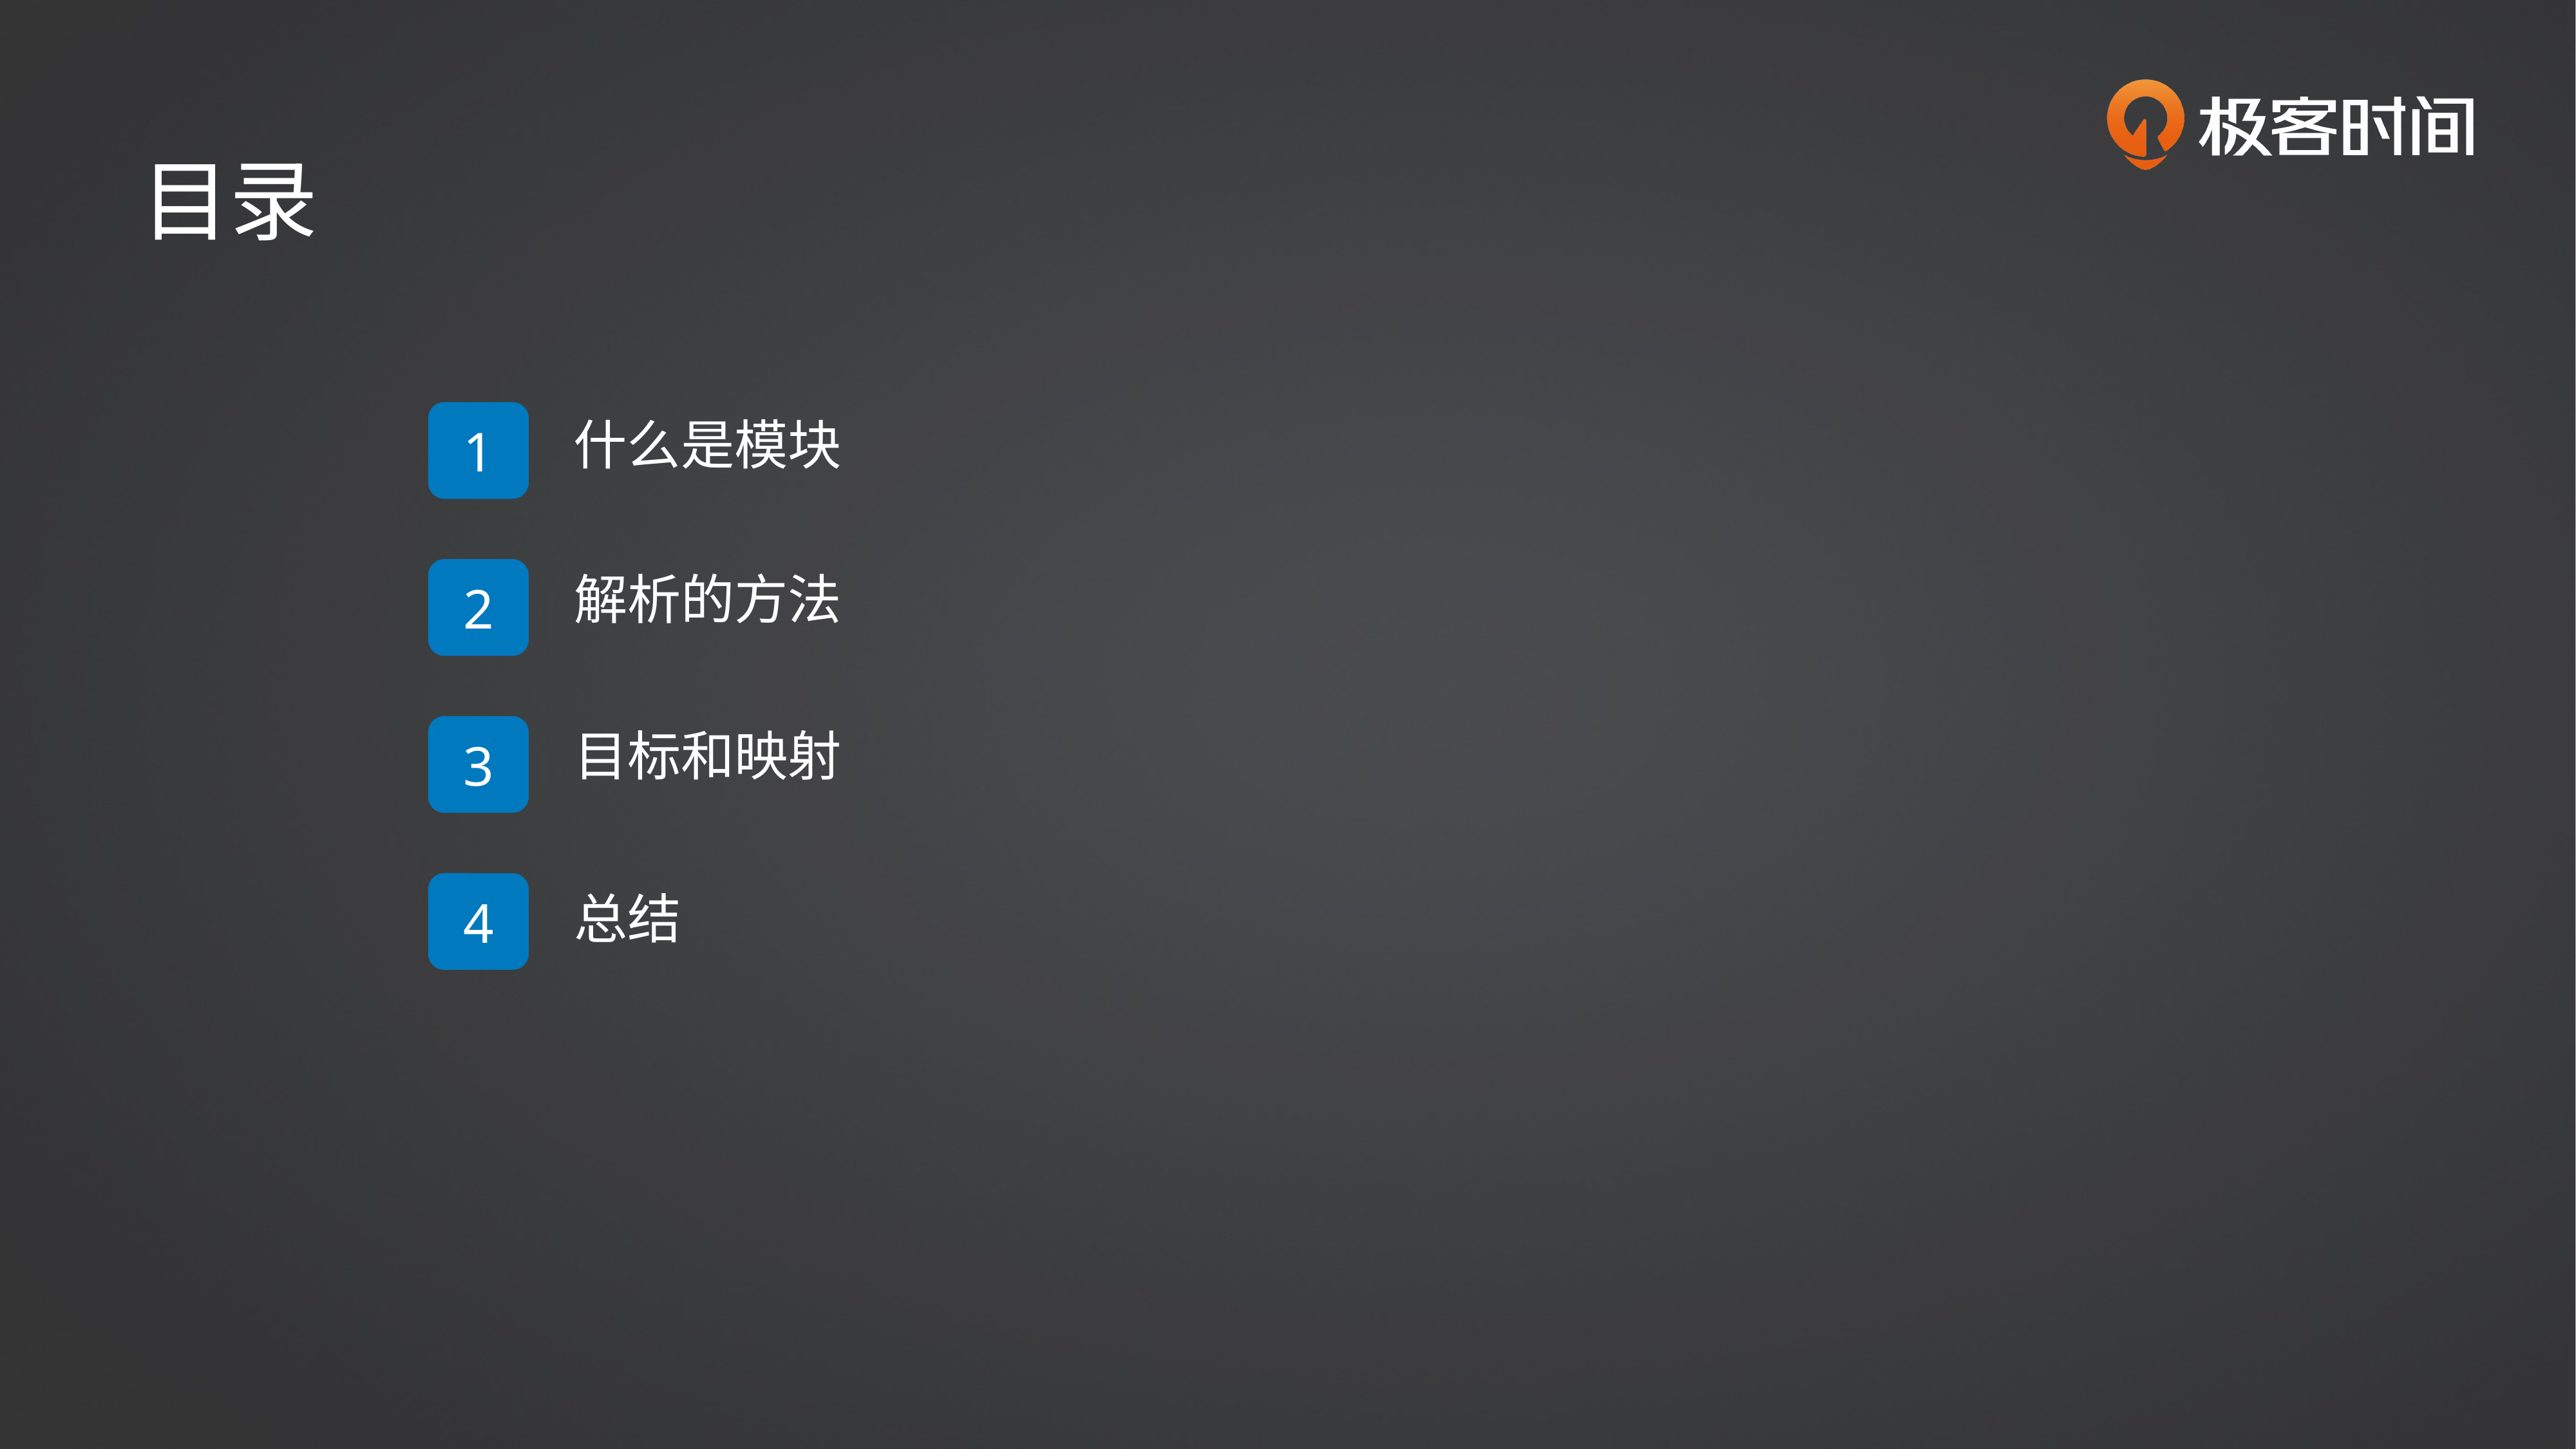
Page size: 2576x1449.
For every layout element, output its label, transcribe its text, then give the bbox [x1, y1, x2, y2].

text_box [428, 402, 529, 499]
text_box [428, 715, 529, 813]
text_box 总结 [573, 885, 2092, 950]
text_box 什么是模块 [573, 411, 1807, 476]
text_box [428, 558, 529, 656]
text_box 解析的方法 [574, 565, 2148, 630]
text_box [428, 873, 529, 971]
text_box 目标和映射 [573, 722, 2092, 787]
picture [0, 0, 2576, 1449]
text_box 目录 [135, 139, 671, 257]
